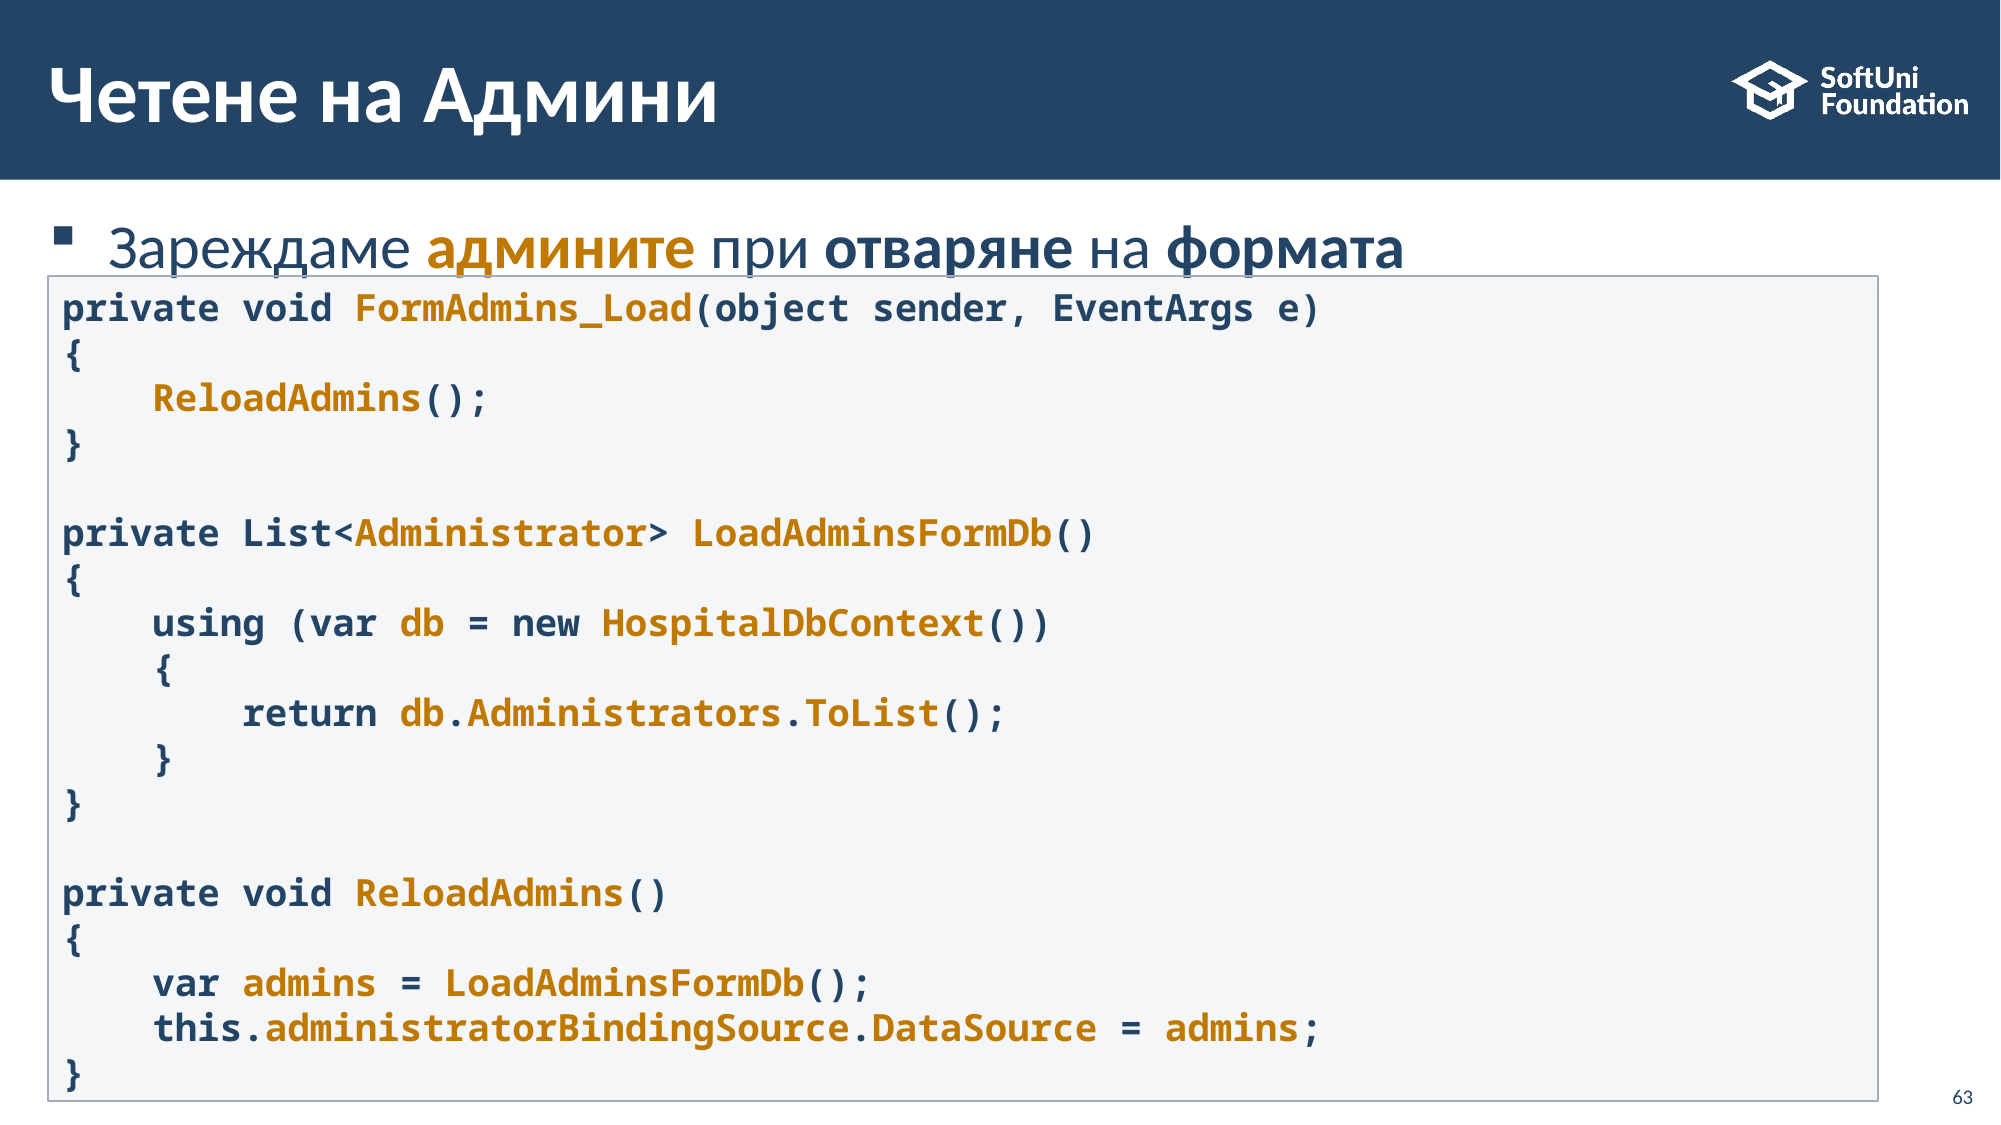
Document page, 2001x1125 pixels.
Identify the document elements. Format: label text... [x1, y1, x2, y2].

title Четене на Админи [31, 16, 1716, 162]
list Зареждаме админите при отваряне на формата [31, 196, 1970, 1104]
text_box private void FormAdmins_Load(object sender, EventArgs e) { ReloadAdmins(); } private List<Administrator> LoadAdminsFormDb() { using (var db = new HospitalDbContext()) { return db.Administrators.ToList(); } } private void ReloadAdmins() { var admins = LoadAdminsFormDb(); this.administratorBindingSource.DataSource = admins; } [47, 276, 1878, 1102]
slide_number 63 [1927, 1067, 1989, 1117]
picture [1731, 60, 1968, 120]
